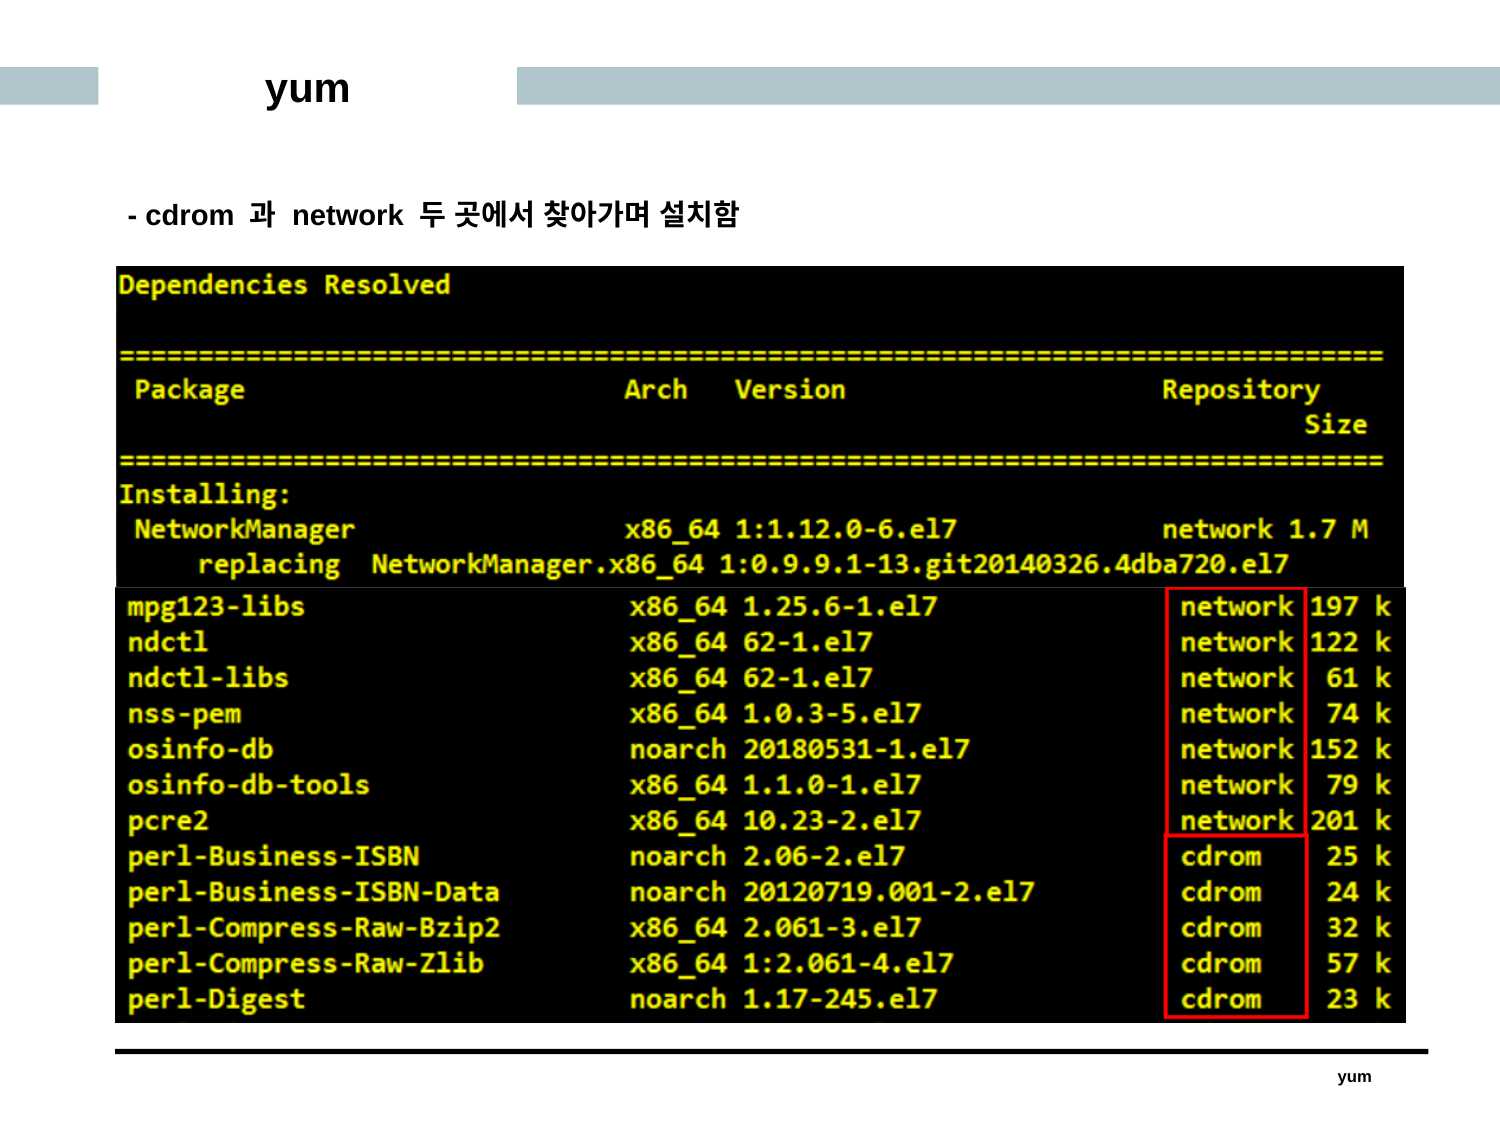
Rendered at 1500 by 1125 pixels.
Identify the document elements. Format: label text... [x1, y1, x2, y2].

text_box yum [112, 54, 503, 118]
text_box [515, 65, 1500, 107]
text_box - cdrom 과 network 두 곳에서 찾아가며 설치함 [112, 188, 1426, 239]
text_box yum [1281, 1058, 1429, 1094]
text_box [114, 266, 1406, 1023]
text_box [113, 1047, 1430, 1056]
text_box [0, 65, 100, 107]
